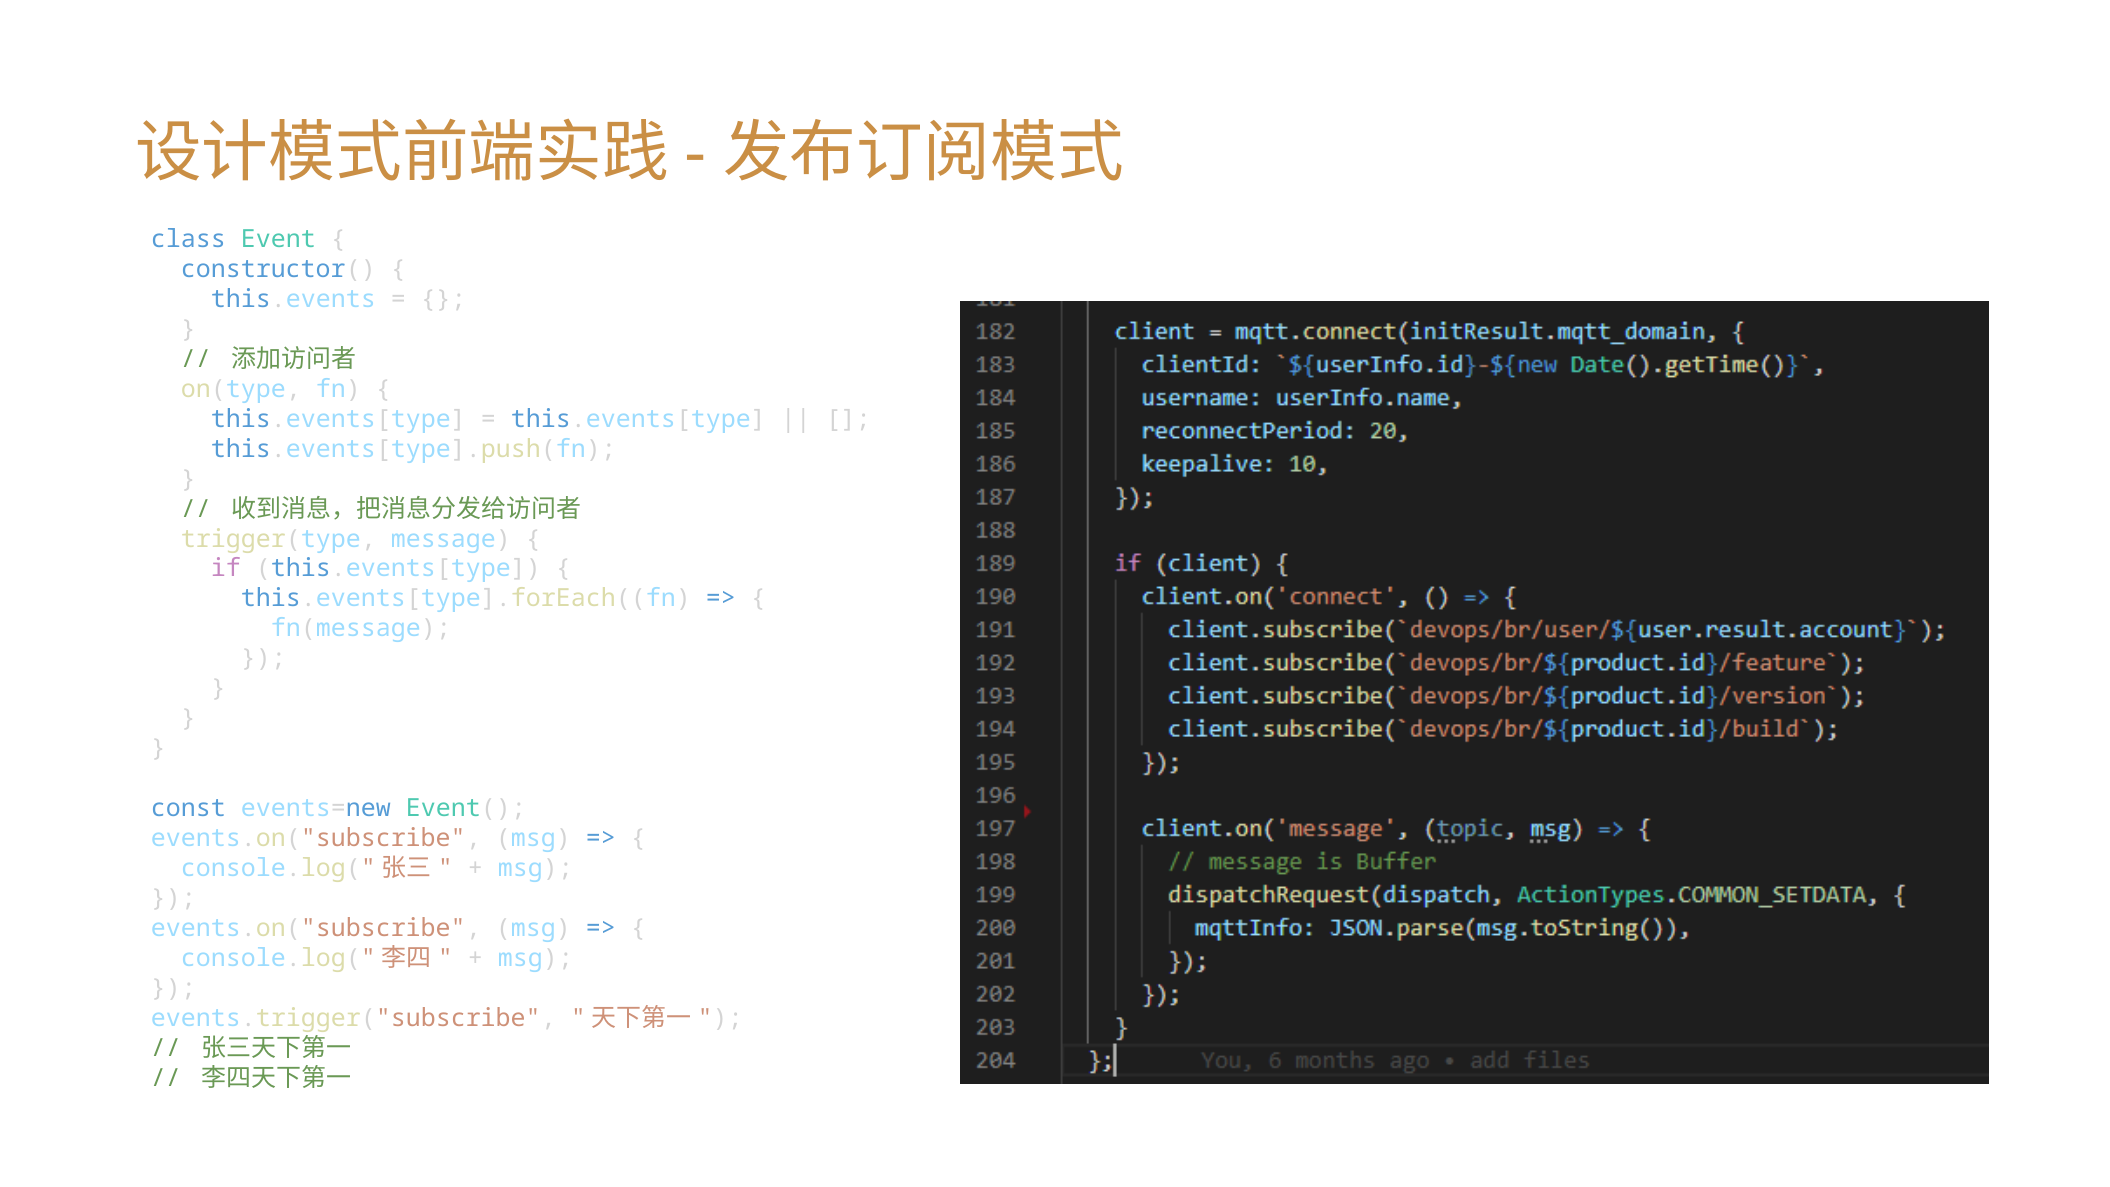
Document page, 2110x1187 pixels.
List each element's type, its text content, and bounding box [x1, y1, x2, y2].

picture [960, 301, 1989, 1084]
text_box 设计模式前端实践-发布订阅模式 [135, 108, 1291, 189]
text_box class Event { constructor() { this.events = {}; } // 添加访问者 on(type, fn) { this.events[type] = this.events[type] || []; this.events[type].push(fn); } // 收到消息，把消息分发给访问者 trigger(type, message) { if (this.events[type]) { this.events[type].forEach((fn) => { fn(message); }); } } } const events=new Event(); events.on("subscribe", (msg) => { console.log("张三" + msg); }); events.on("subscribe", (msg) => { console.log("李四" + msg); }); events.trigger("subscribe", "天下第一"); // 张三天下第一 // 李四天下第一 [136, 215, 925, 1159]
